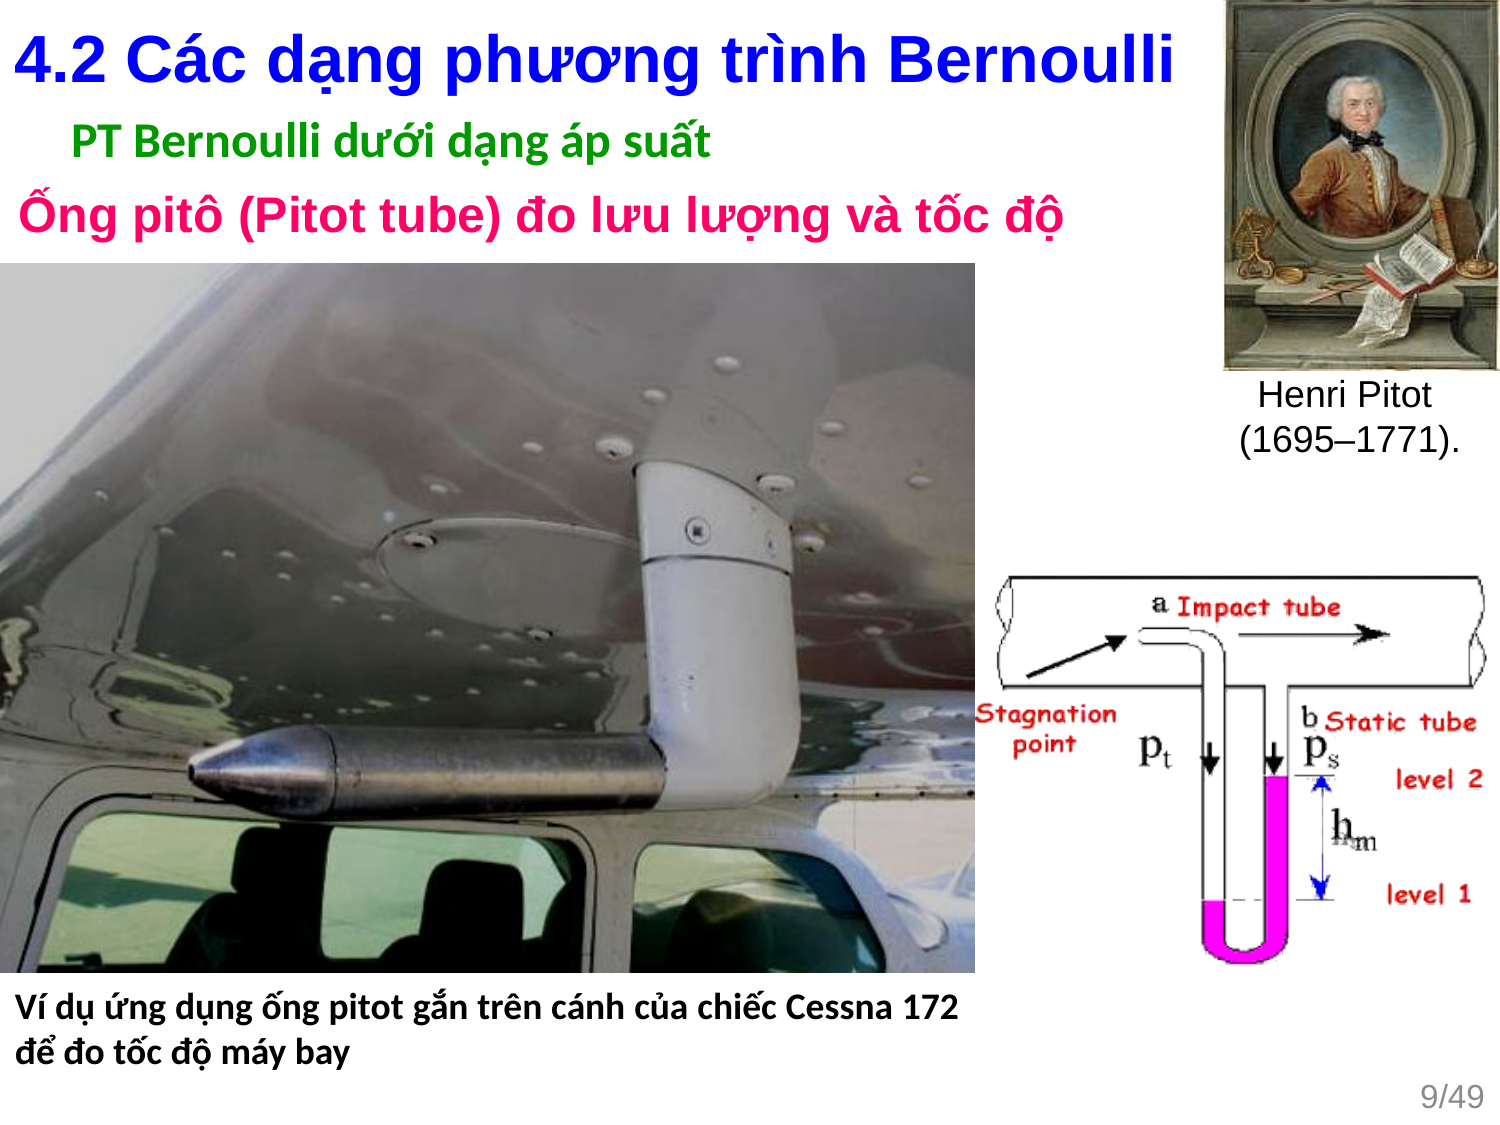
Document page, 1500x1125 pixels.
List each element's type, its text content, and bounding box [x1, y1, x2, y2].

picture [0, 263, 1491, 973]
text_box PT Bernoulli dưới dạng áp suất [56, 99, 727, 174]
text_box Henri Pitot (1695–1771). [1199, 362, 1500, 468]
text_box Ống pitô (Pitot tube) đo lưu lượng và tốc độ [3, 174, 1082, 250]
slide_number 9/49 [1149, 1065, 1500, 1125]
picture [1223, 0, 1500, 371]
text_box 4.2 Các dạng phương trình Bernoulli [0, 0, 1221, 115]
text_box Ví dụ ứng dụng ống pitot gắn trên cánh của chiếc Cessna 172 để đo tốc độ máy bay [0, 979, 975, 1080]
